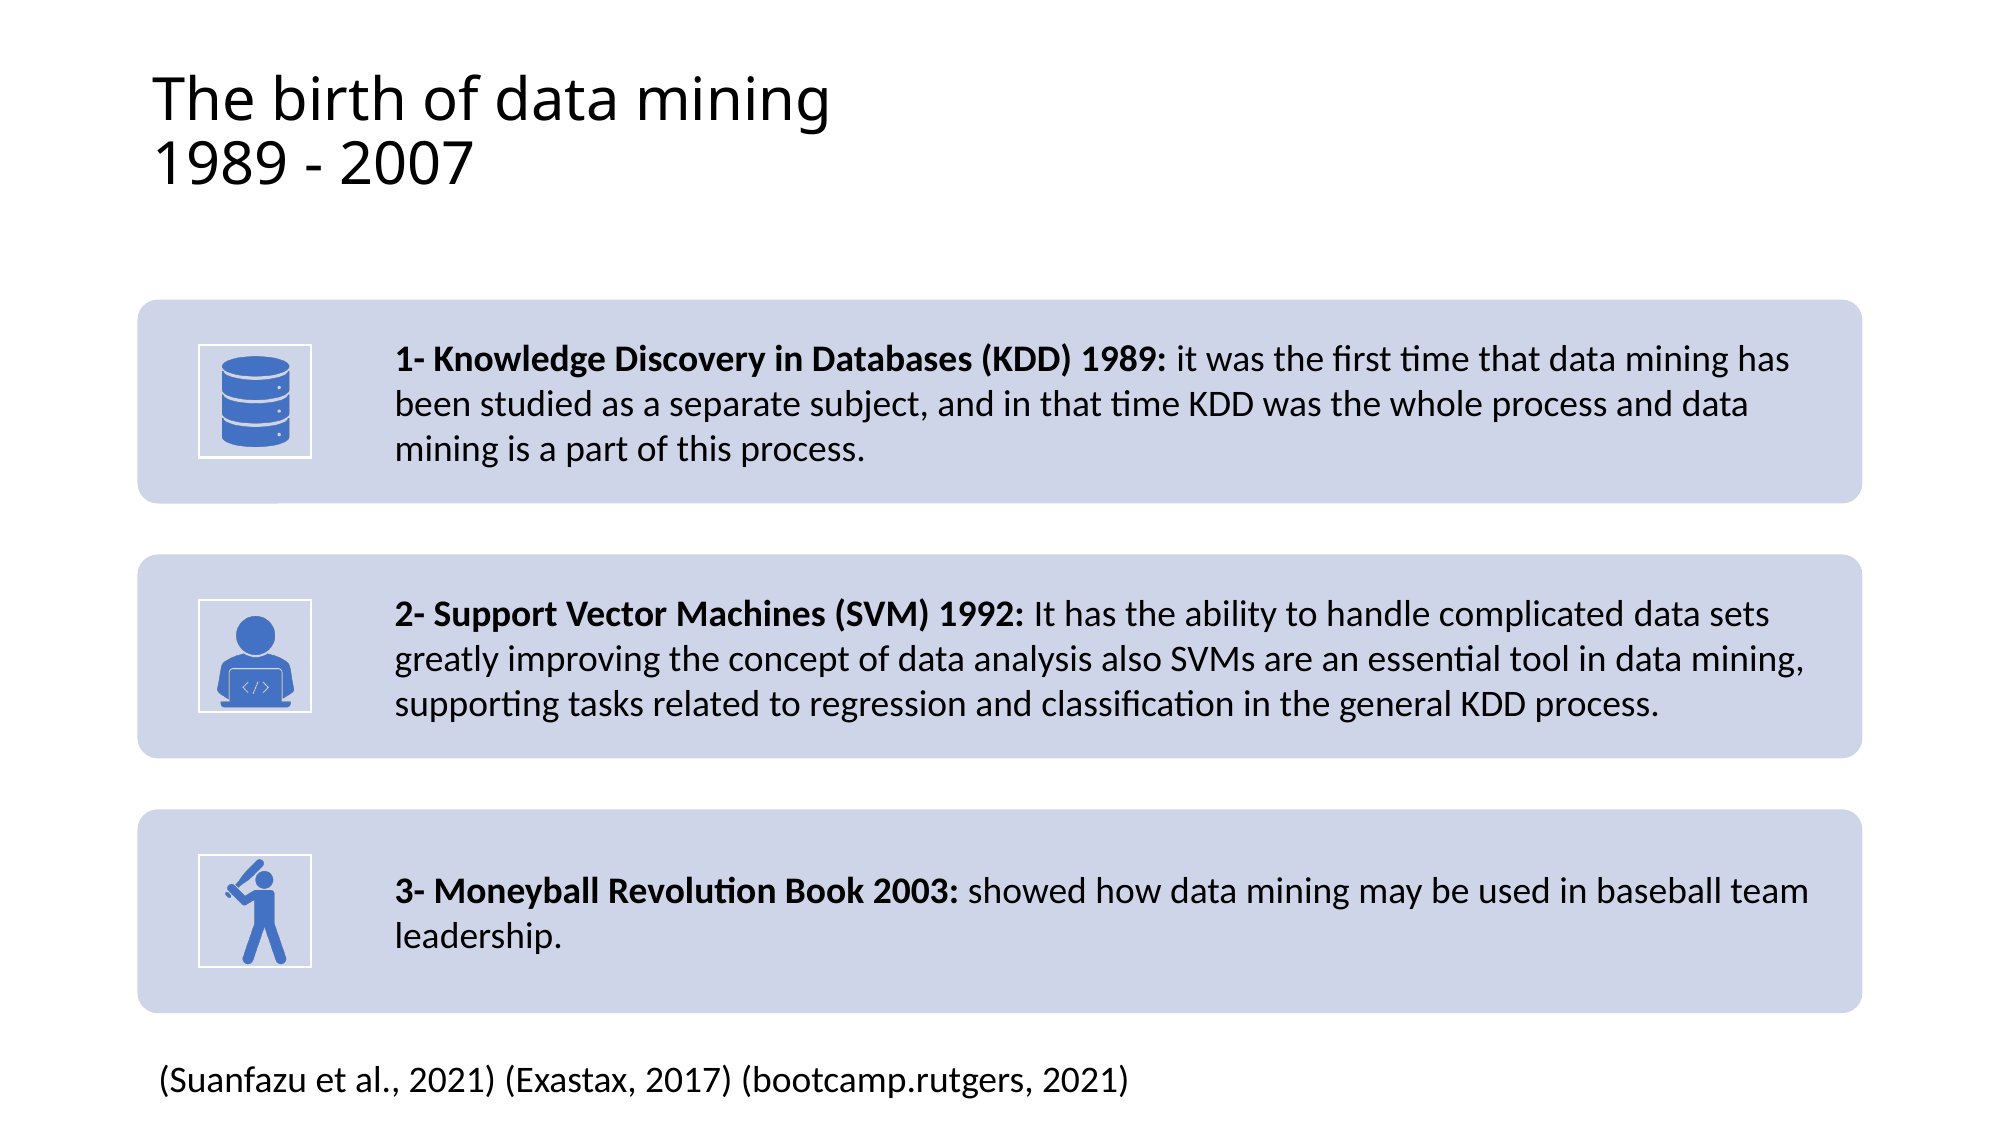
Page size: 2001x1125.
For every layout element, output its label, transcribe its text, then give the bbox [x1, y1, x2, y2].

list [137, 299, 1863, 1014]
title The birth of data mining 1989 - 2007 [137, 59, 1863, 278]
text_box (Suanfazu et al., 2021) (Exastax, 2017) (bootcamp.rutgers, 2021) [143, 1047, 1146, 1108]
